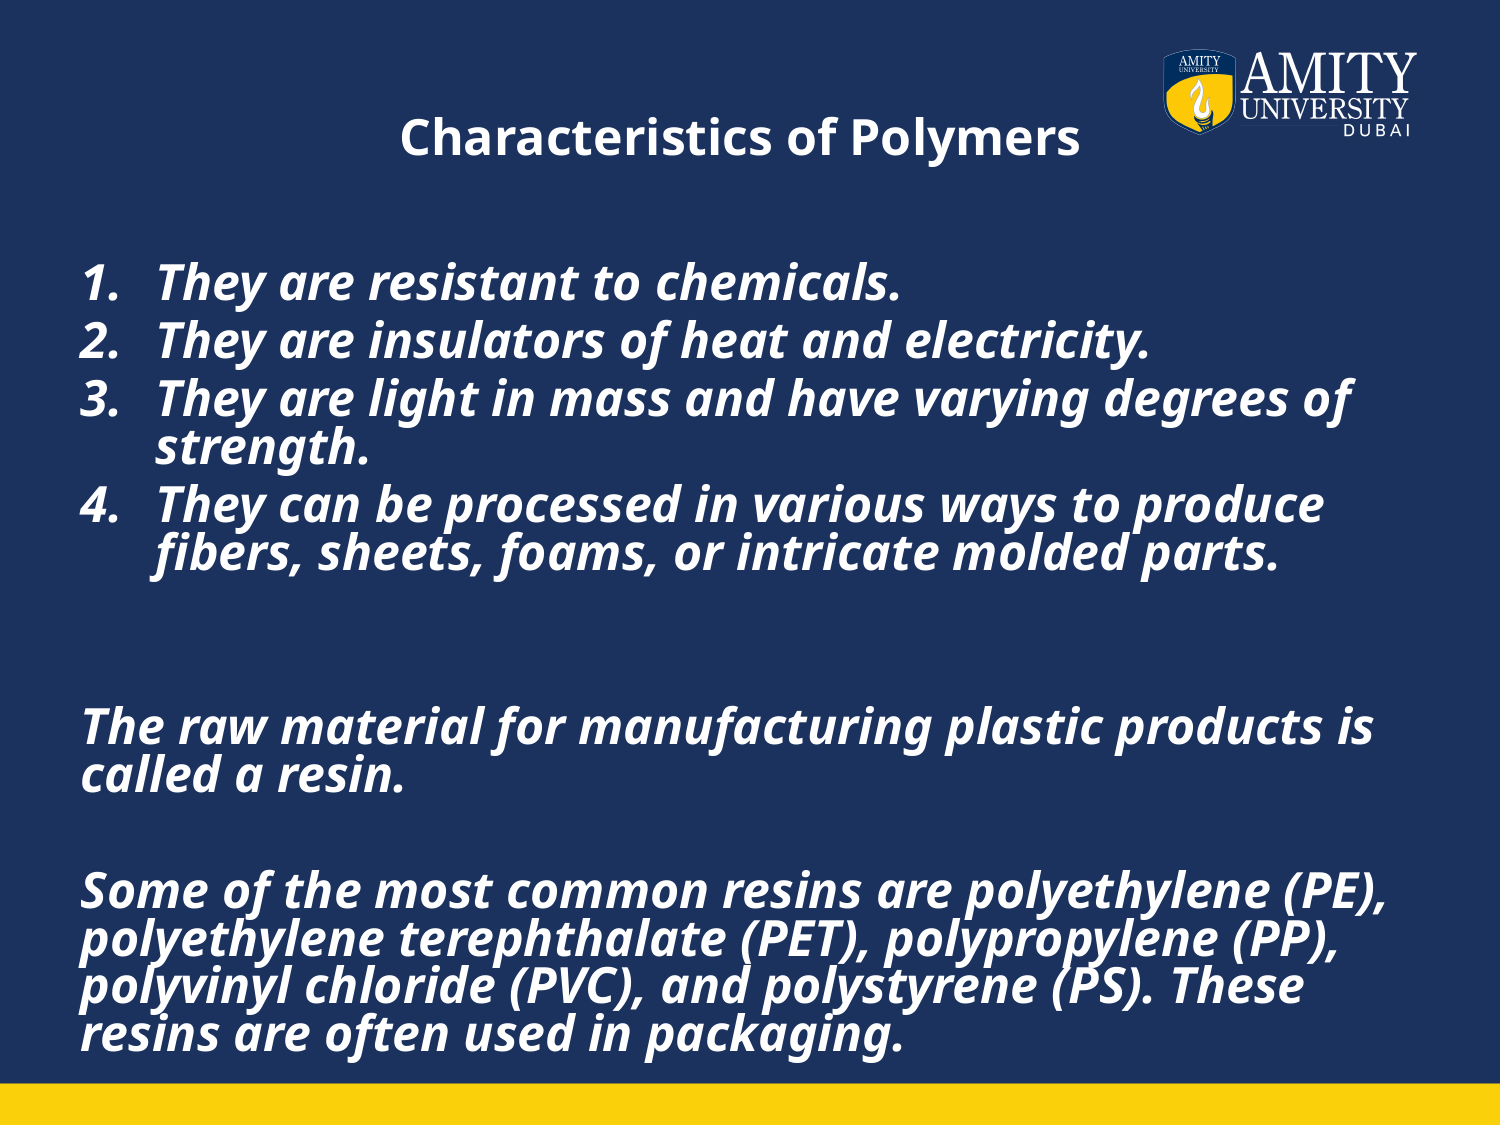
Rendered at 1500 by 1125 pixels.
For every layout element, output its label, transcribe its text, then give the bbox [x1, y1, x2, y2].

picture [0, 0, 1500, 1125]
list They are resistant to chemicals. They are insulators of heat and electricity. They are light in mass and have varying degrees of strength. They can be processed in various ways to produce fibers, sheets, foams, or intricate molded parts. The raw material for manufacturing plastic products is called a resin. Some of the most common resins are polyethylene (PE), polyethylene terephthalate (PET), polypropylene (PP), polyvinyl chloride (PVC), and polystyrene (PS). These resins are often used in packaging. [65, 254, 1416, 396]
title Characteristics of Polymers [65, 97, 1416, 185]
